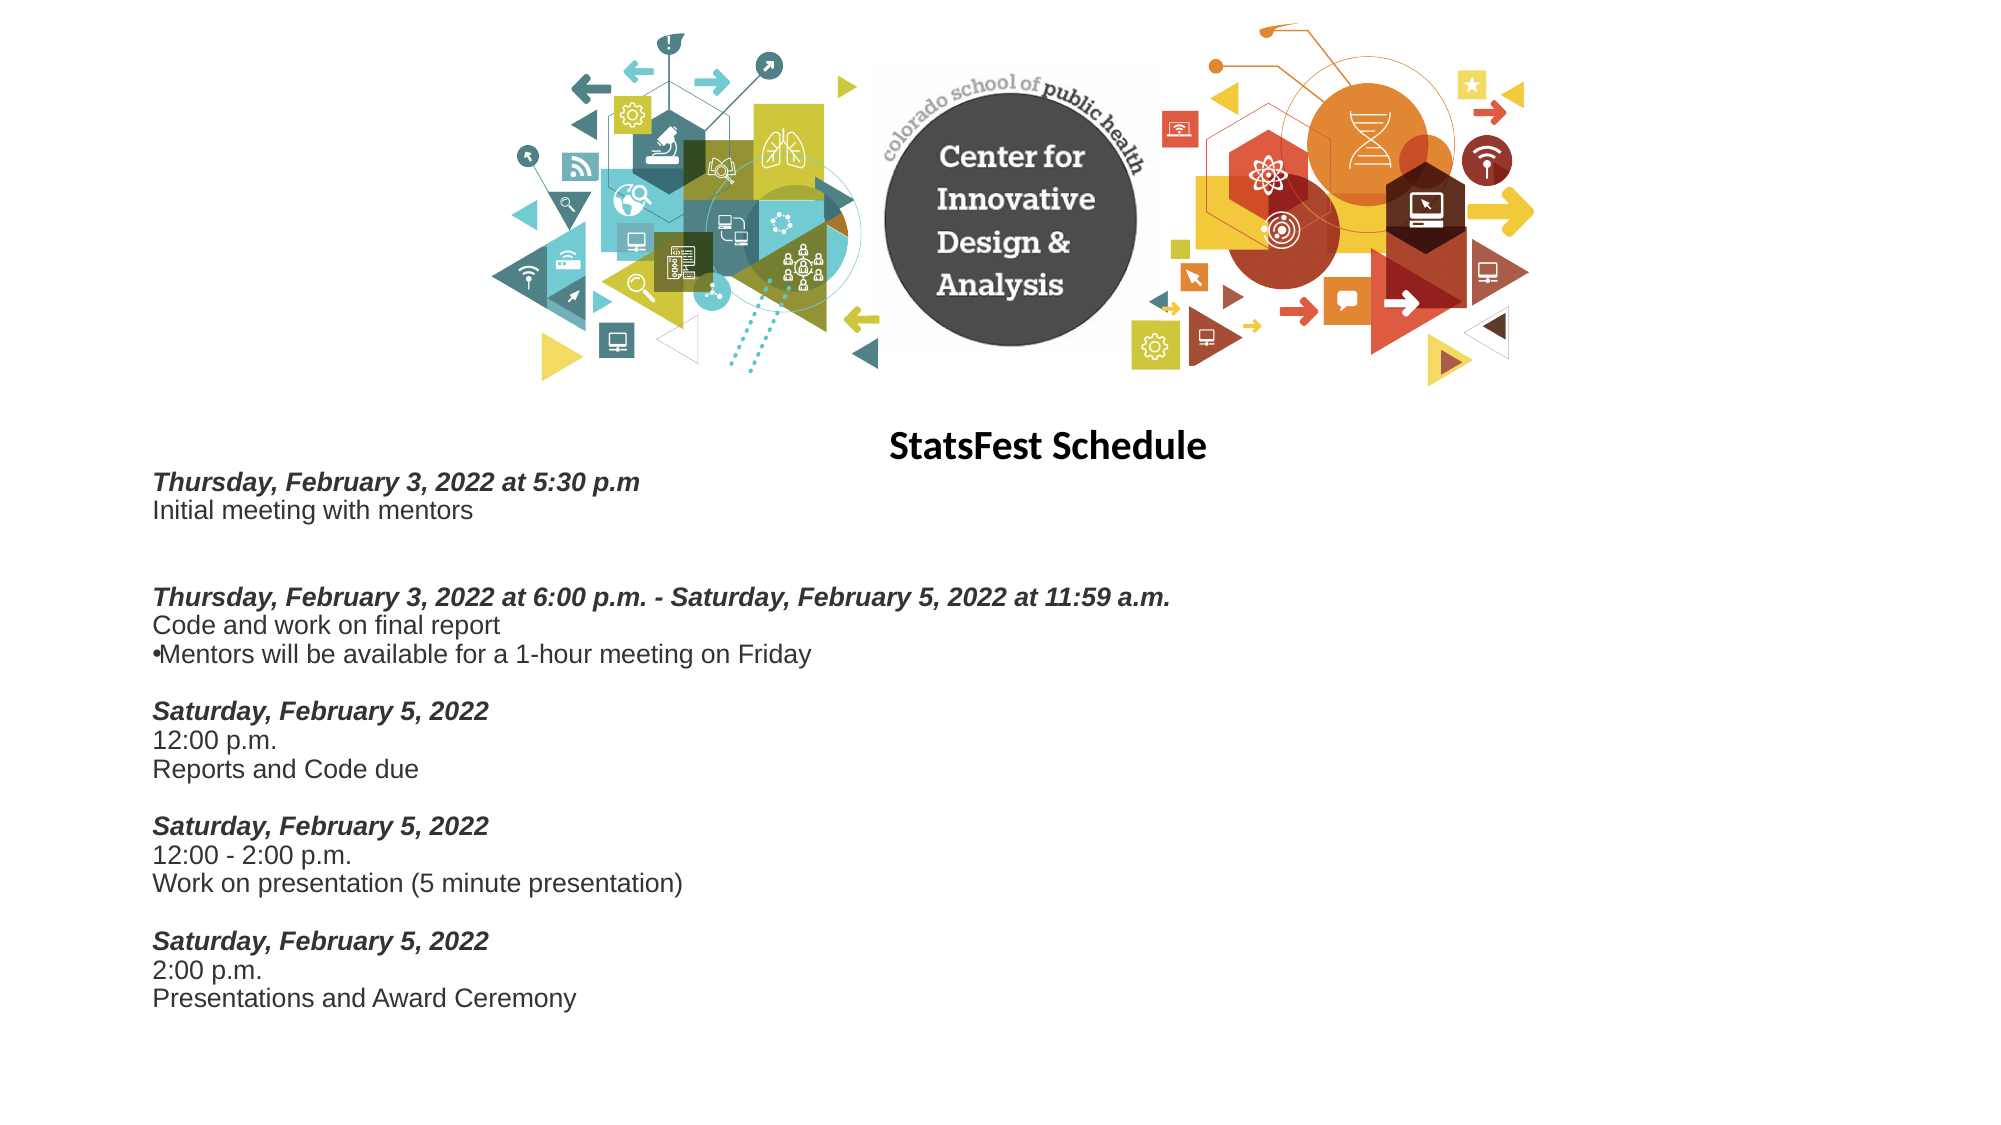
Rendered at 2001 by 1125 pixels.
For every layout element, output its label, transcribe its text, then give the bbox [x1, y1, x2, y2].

list StatsFest Schedule Thursday, February 3, 2022 at 5:30 p.m Initial meeting with mentors Thursday, February 3, 2022 at 6:00 p.m. - Saturday, February 5, 2022 at 11:59 a.m. Code and work on final report Mentors will be available for a 1-hour meeting on Friday Saturday, February 5, 2022 12:00 p.m. Reports and Code due Saturday, February 5, 2022 12:00 - 2:00 p.m. Work on presentation (5 minute presentation) Saturday, February 5, 2022 2:00 p.m. Presentations and Award Ceremony [137, 416, 1960, 1022]
picture [491, 23, 1534, 387]
